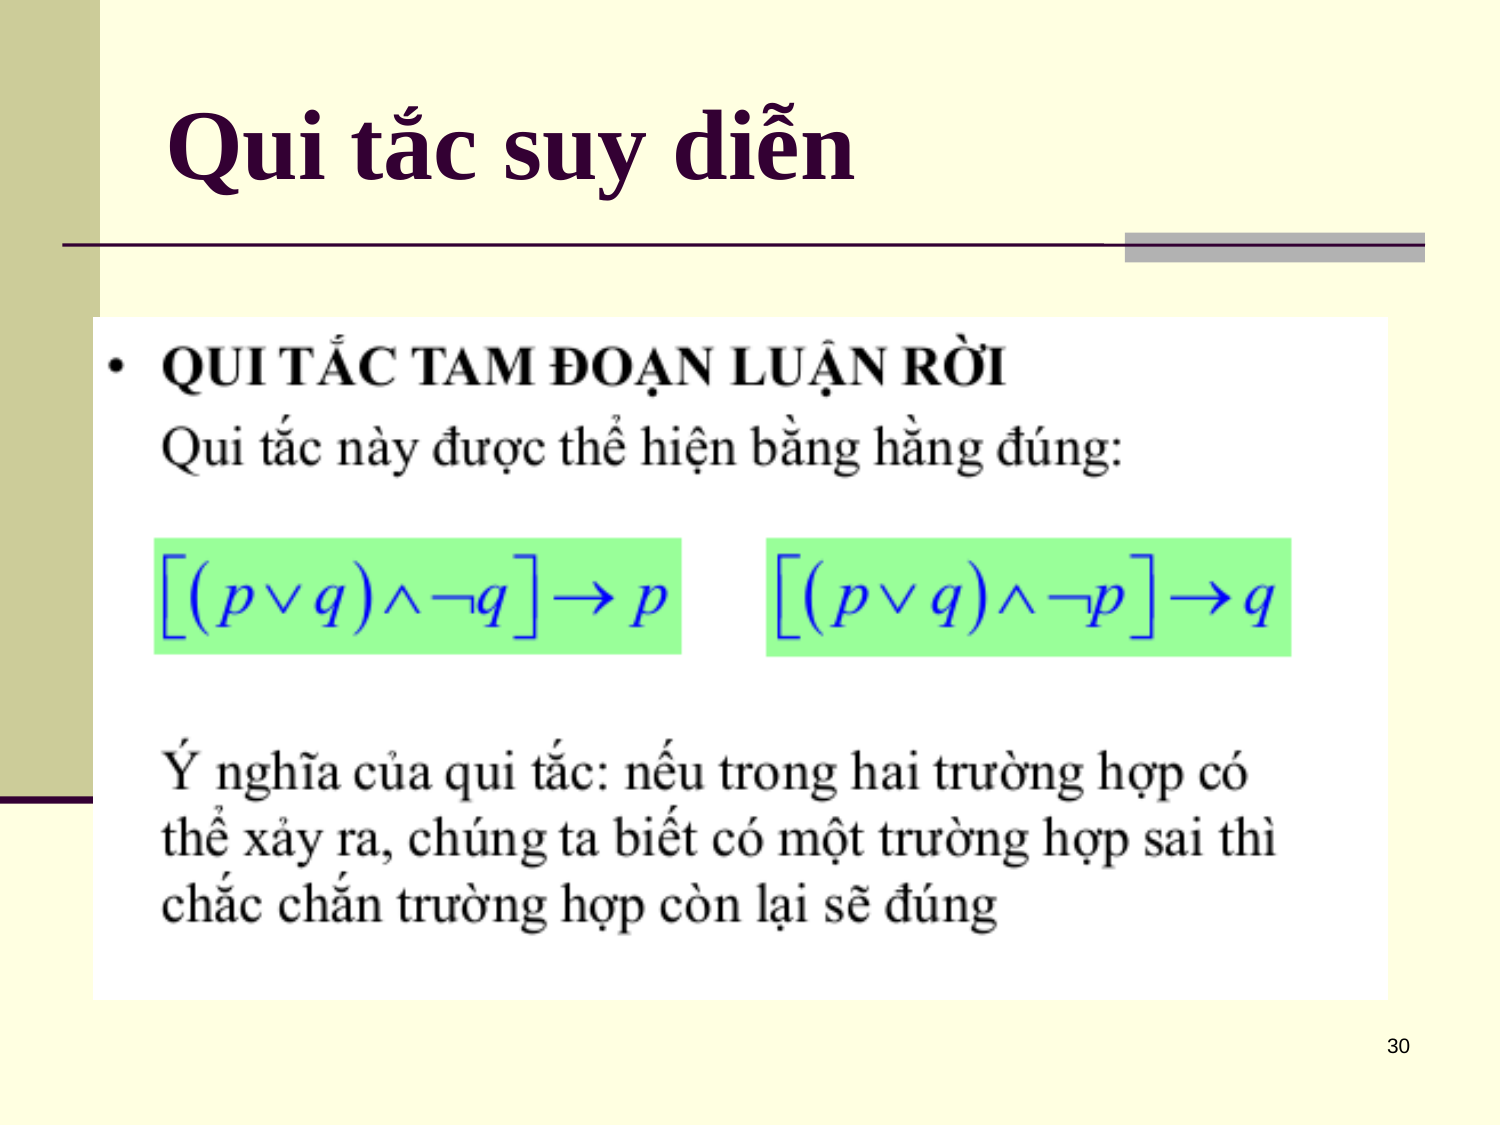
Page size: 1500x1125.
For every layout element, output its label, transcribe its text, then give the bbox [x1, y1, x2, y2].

title Qui tắc suy diễn [149, 45, 1426, 234]
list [93, 317, 1388, 1001]
slide_number 30 [1112, 1024, 1426, 1101]
